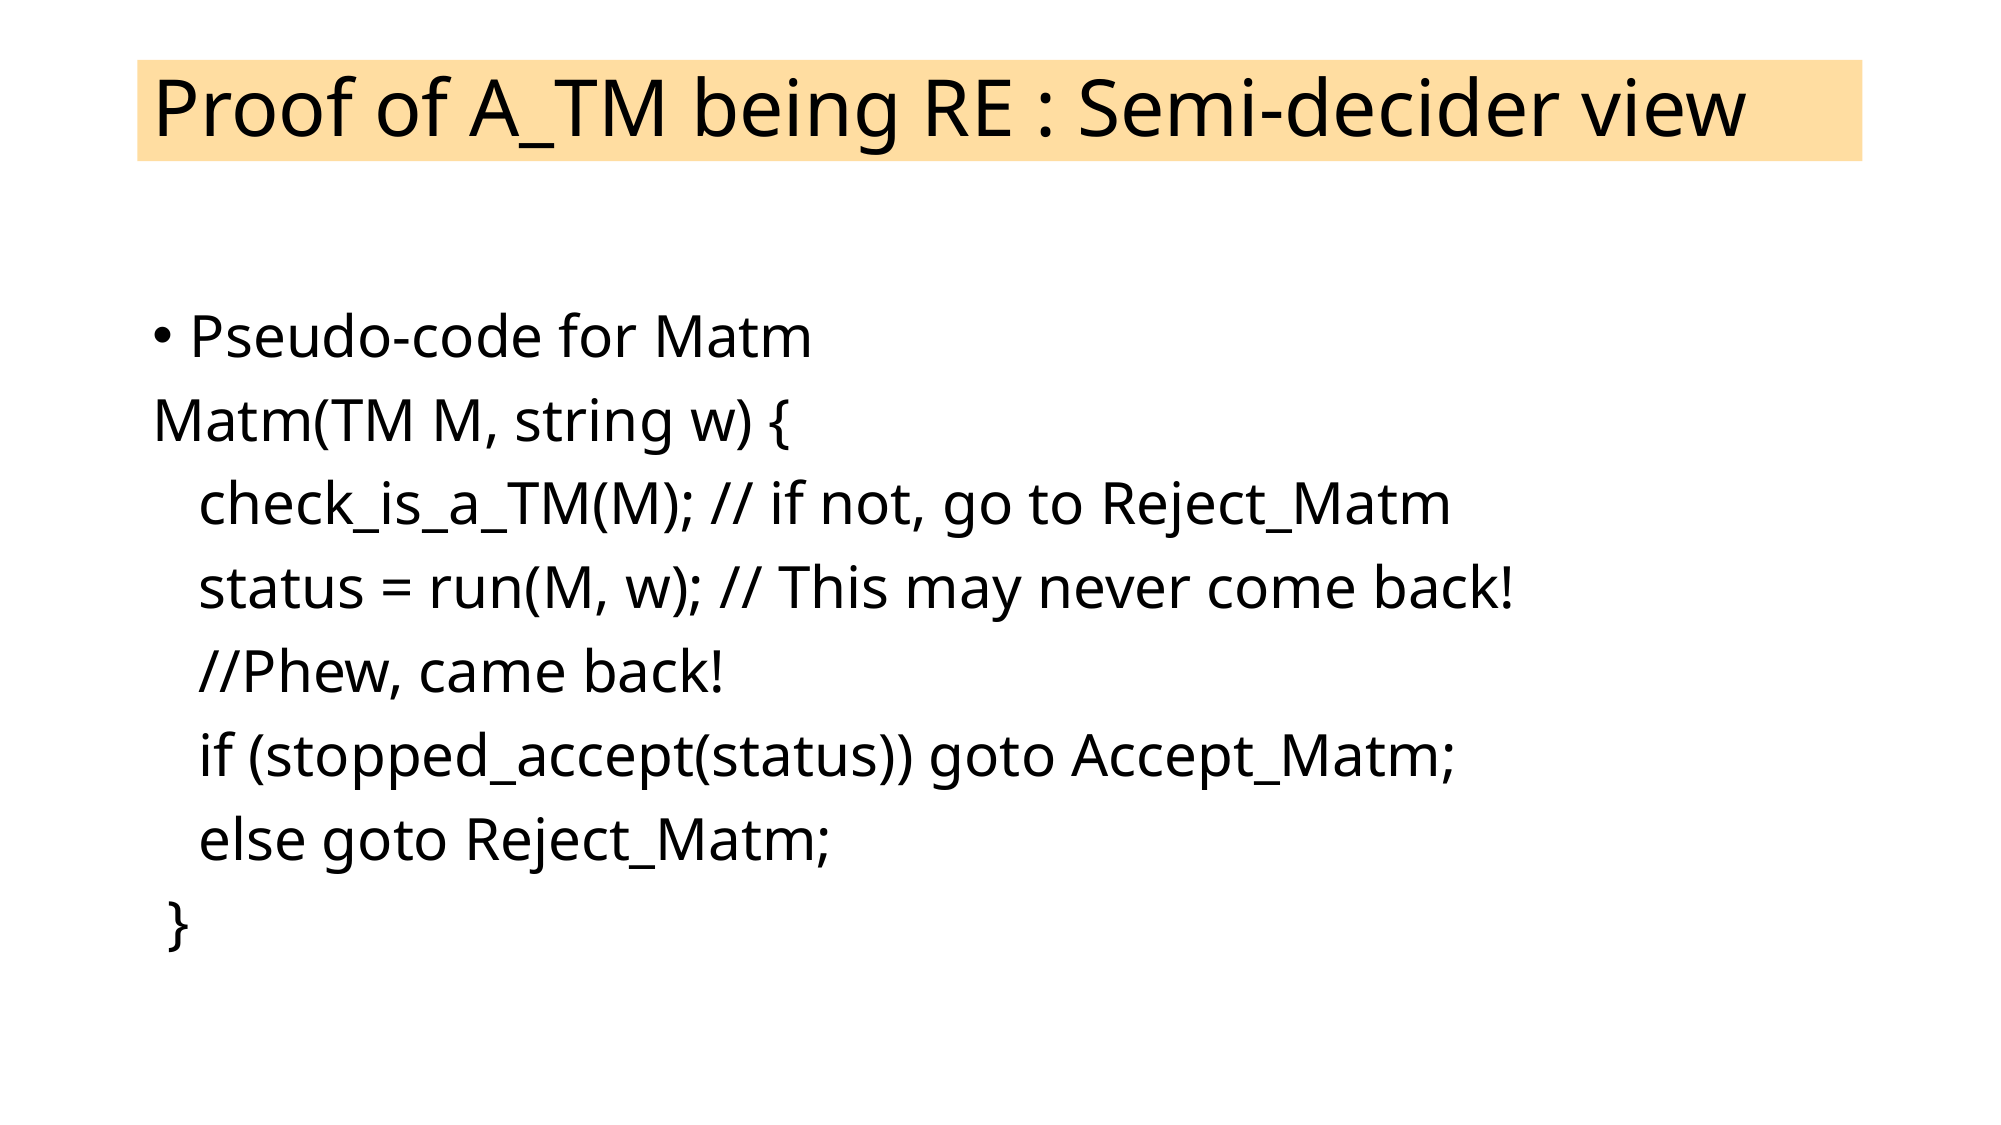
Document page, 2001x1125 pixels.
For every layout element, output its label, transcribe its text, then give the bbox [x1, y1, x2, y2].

list Pseudo-code for Matm Matm(TM M, string w) { check_is_a_TM(M); // if not, go to Reject_Matm status = run(M, w); // This may never come back! //Phew, came back! if (stopped_accept(status)) goto Accept_Matm; else goto Reject_Matm; } [137, 299, 1863, 1014]
title Proof of A_TM being RE : Semi-decider view [137, 59, 1863, 162]
